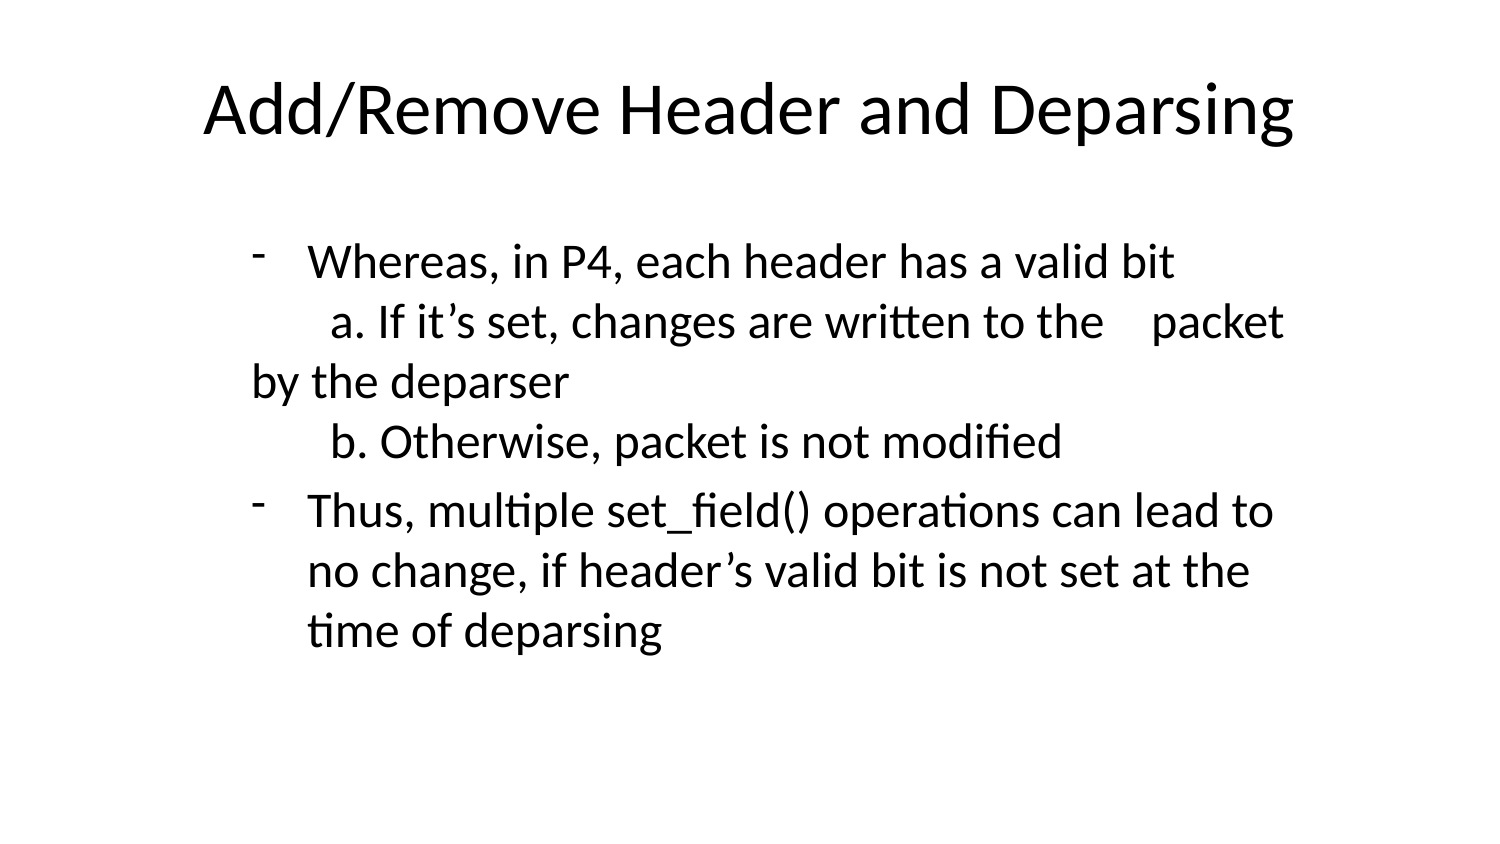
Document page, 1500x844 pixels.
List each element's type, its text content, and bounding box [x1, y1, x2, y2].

text_box Thus, multiple set_field() operations can lead to no change, if header’s valid bit is not set at the time of deparsing [217, 470, 1329, 665]
text_box Whereas, in P4, each header has a valid bit a. If it’s set, changes are written to the packet by the deparser b. Otherwise, packet is not modified [217, 213, 1329, 466]
title Add/Remove Header and Deparsing [75, 33, 1425, 175]
